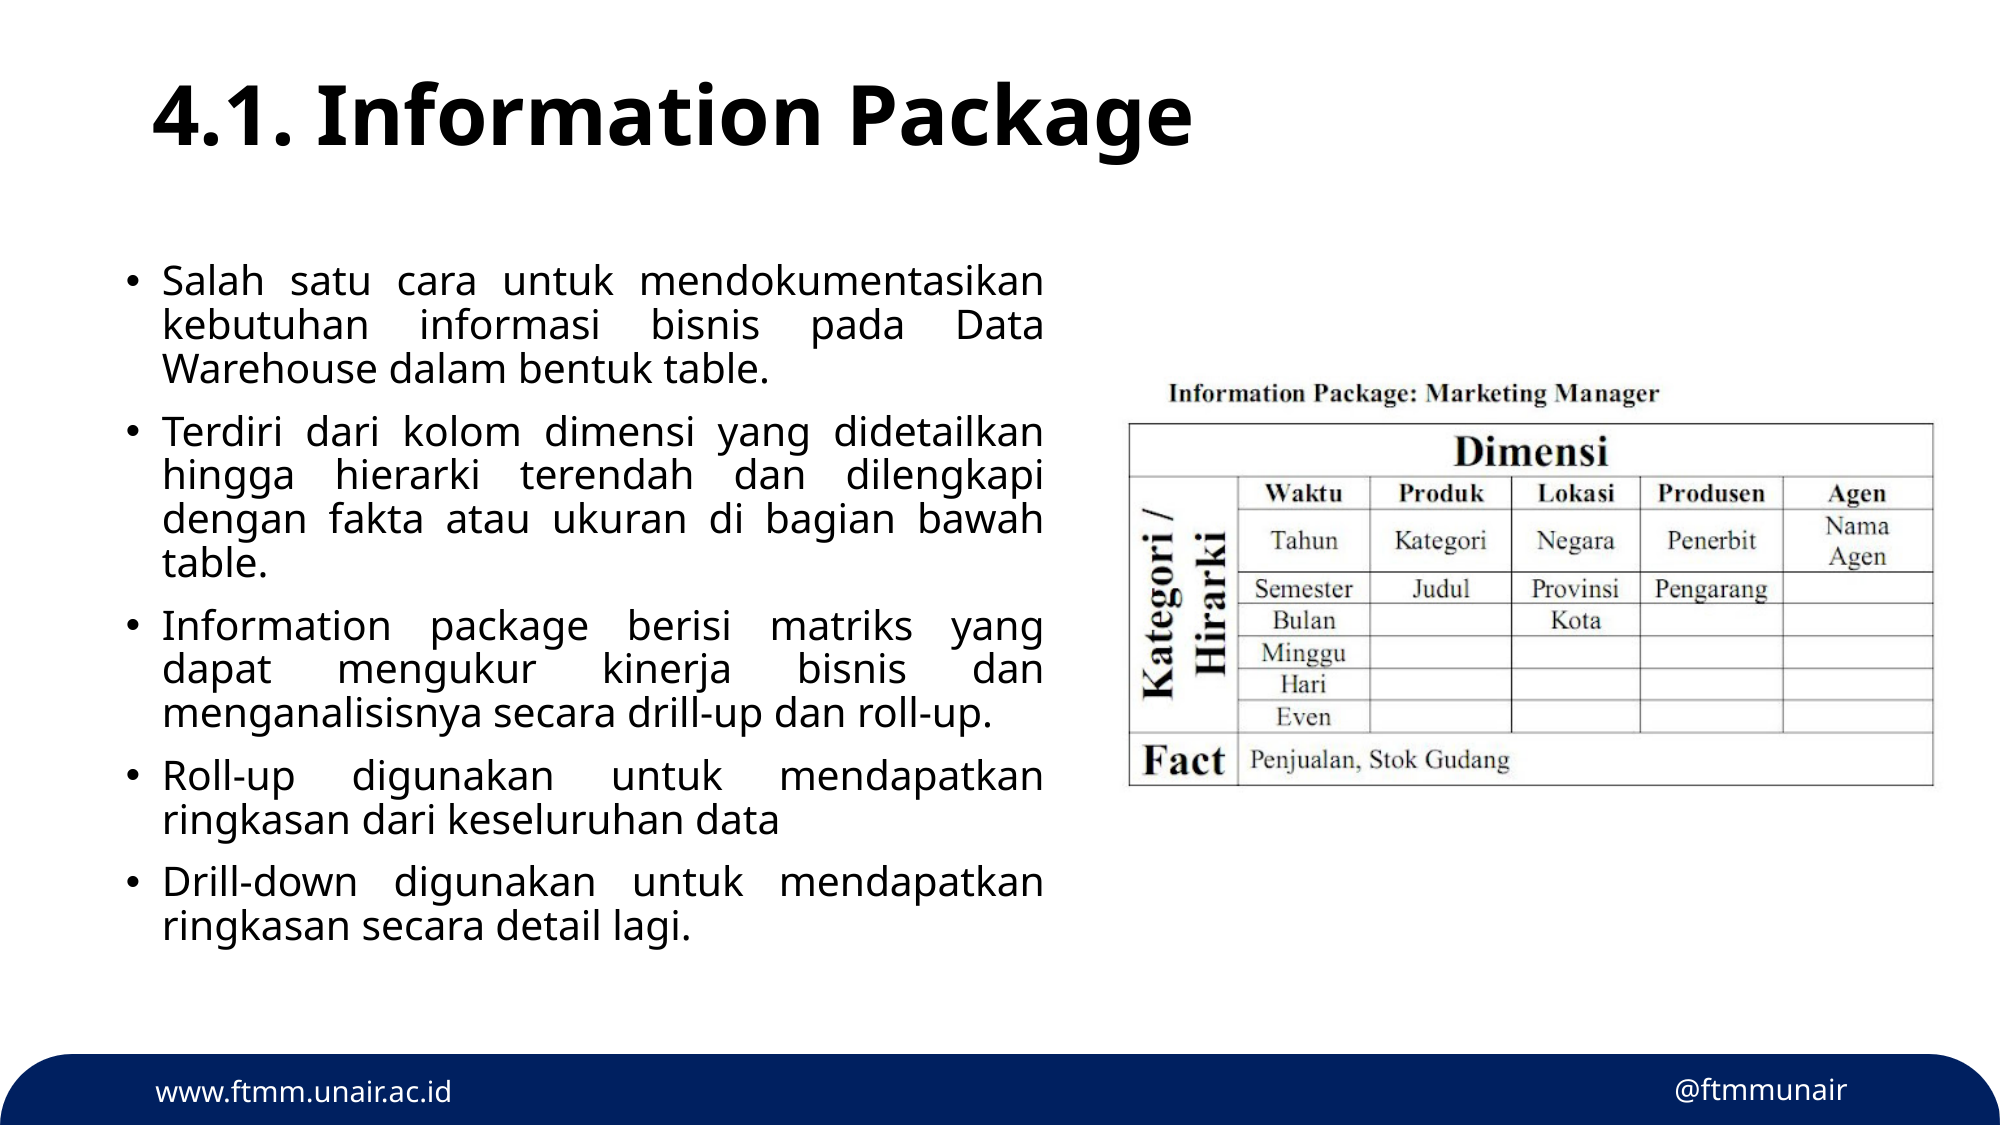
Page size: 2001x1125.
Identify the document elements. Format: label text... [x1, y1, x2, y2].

picture [1112, 366, 1944, 803]
list Salah satu cara untuk mendokumentasikan kebutuhan informasi bisnis pada Data Warehouse dalam bentuk table. Terdiri dari kolom dimensi yang didetailkan hingga hierarki terendah dan dilengkapi dengan fakta atau ukuran di bagian bawah table. Information package berisi matriks yang dapat mengukur kinerja bisnis dan menganalisisnya secara drill-up dan roll-up. Roll-up digunakan untuk mendapatkan ringkasan dari keseluruhan data Drill-down digunakan untuk mendapatkan ringkasan secara detail lagi. [110, 253, 1061, 968]
title 4.1. Information Package [137, 10, 1863, 228]
picture [0, 1054, 2000, 1125]
